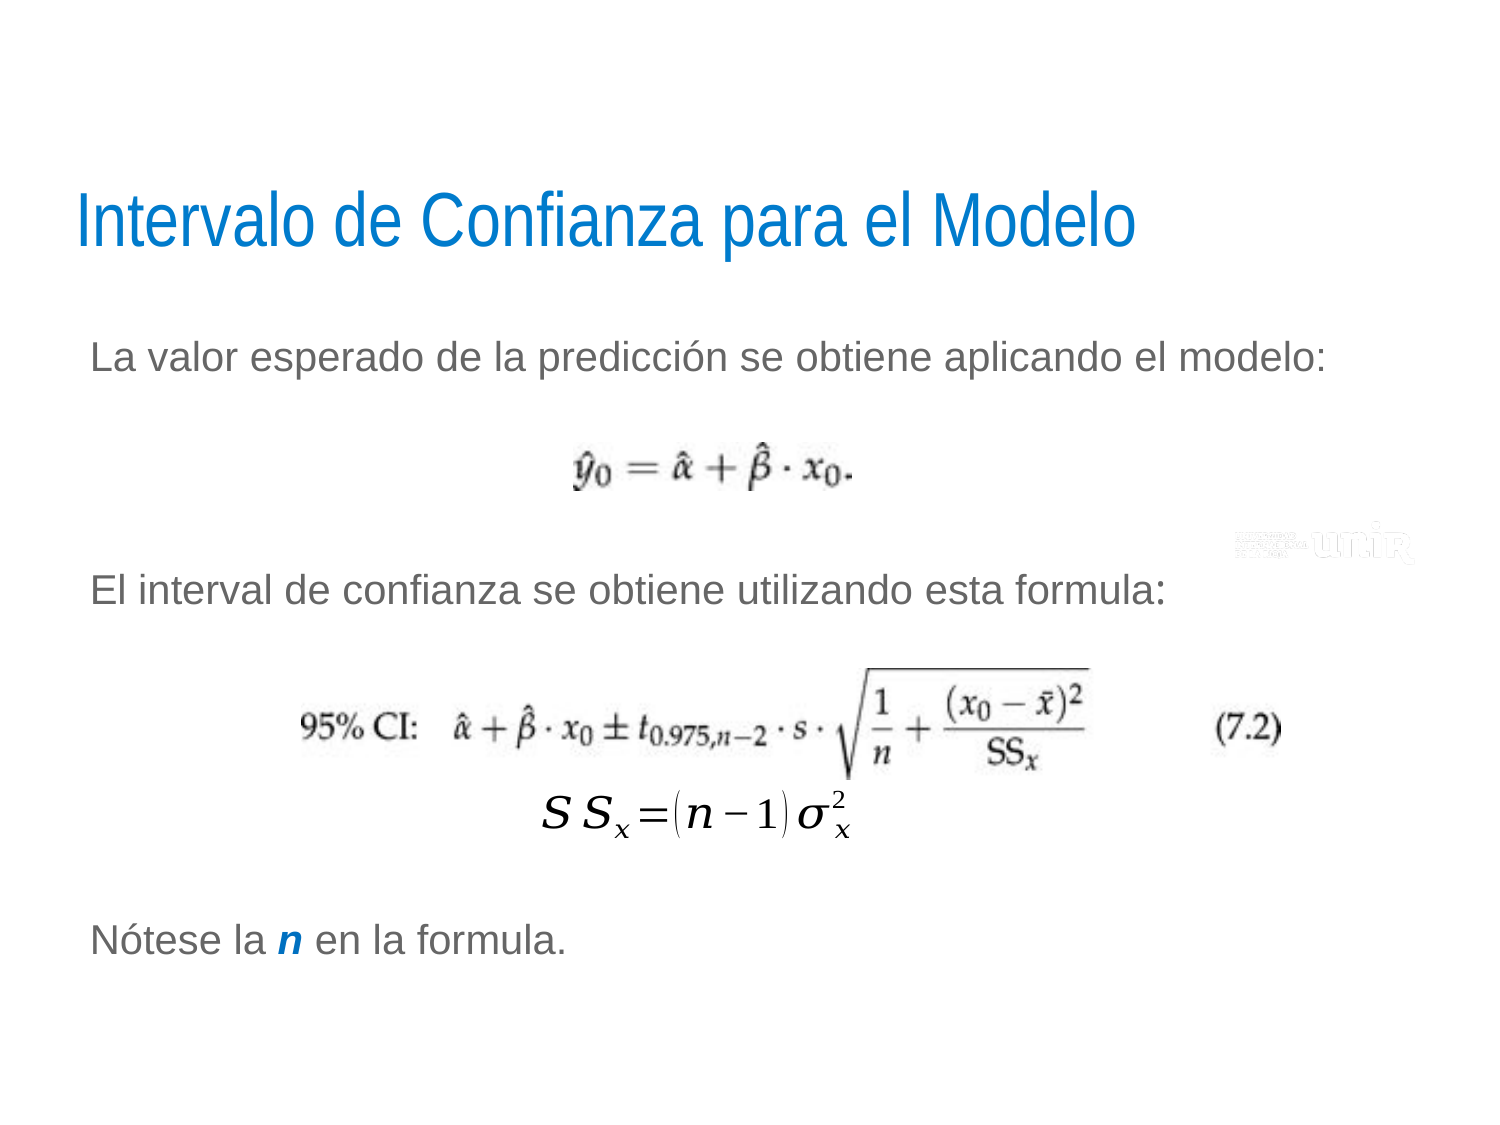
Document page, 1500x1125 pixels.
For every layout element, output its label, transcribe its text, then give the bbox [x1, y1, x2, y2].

picture [300, 668, 1281, 781]
list La valor esperado de la predicción se obtiene aplicando el modelo: El interval de confianza se obtiene utilizando esta formula: Nótese la n en la formula. [75, 322, 1425, 962]
picture [572, 442, 852, 491]
title Intervalo de Confianza para el Modelo [75, 169, 1447, 262]
